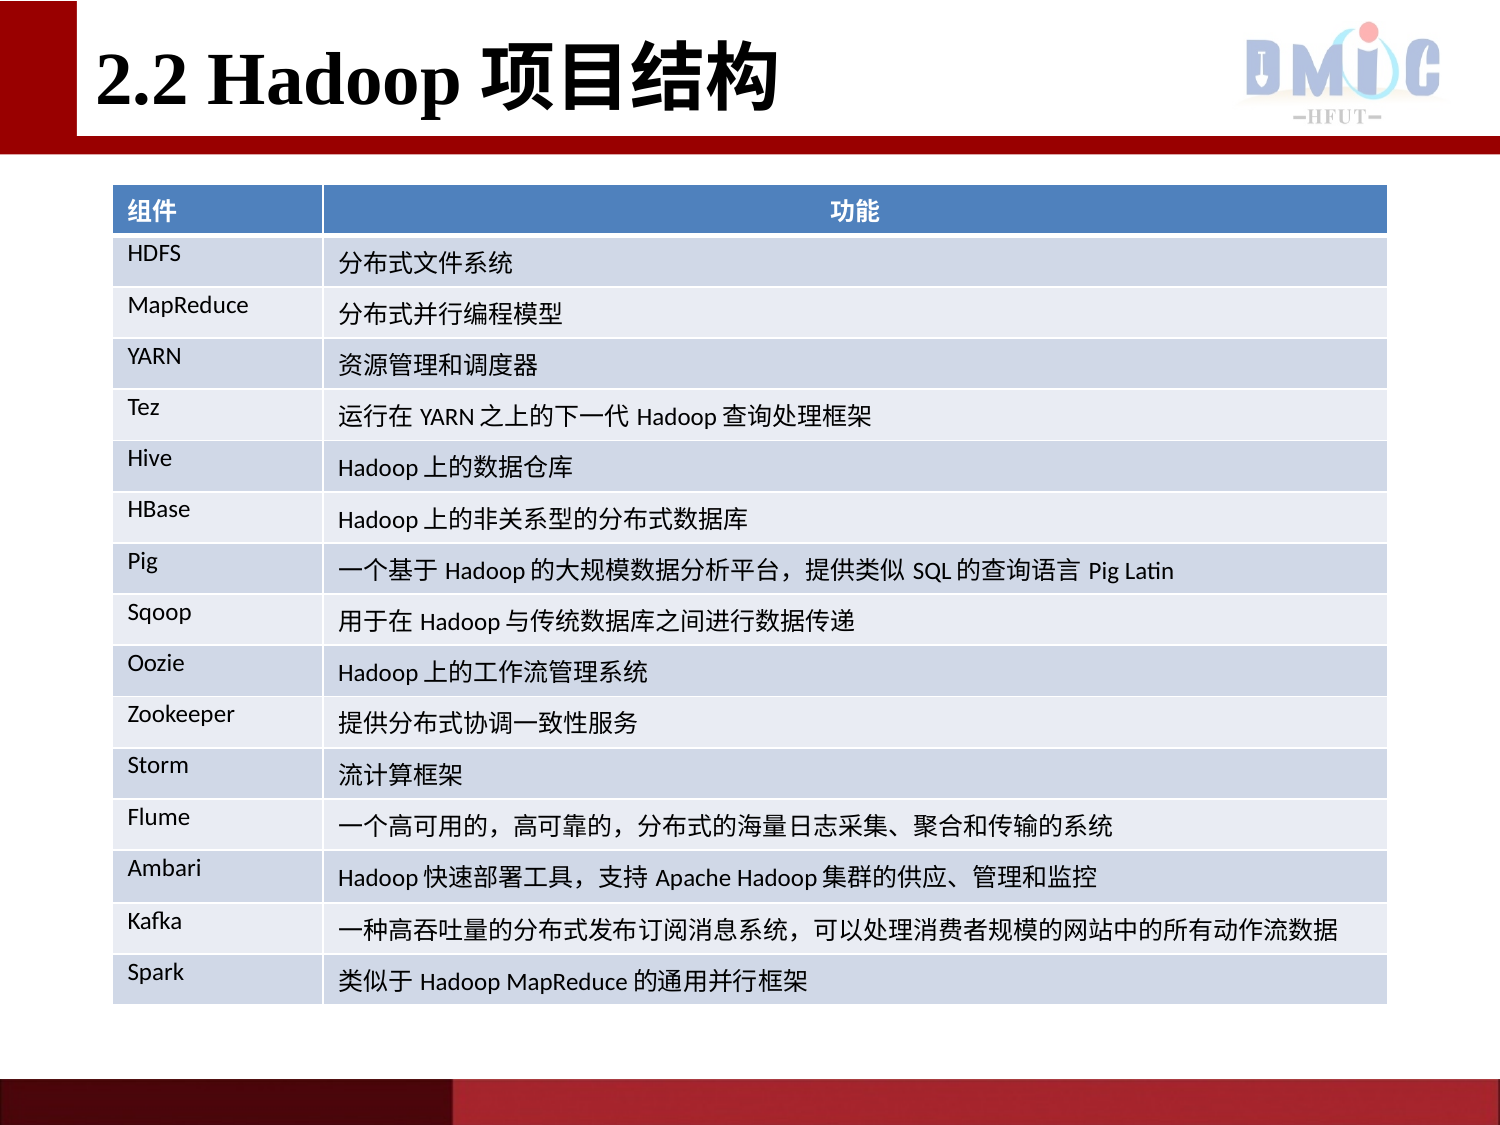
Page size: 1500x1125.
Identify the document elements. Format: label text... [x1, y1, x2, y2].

table_cell 一个基于Hadoop的大规模数据分析平台，提供类似SQL的查询语言Pig Latin [324, 544, 1387, 593]
table_cell HDFS [113, 238, 322, 286]
table_cell 类似于Hadoop MapReduce的通用并行框架 [324, 955, 1387, 1004]
table_cell Sqoop [113, 595, 322, 644]
table_cell Hadoop上的数据仓库 [324, 441, 1387, 491]
table_cell Tez [113, 390, 322, 440]
title 2.2 Hadoop项目结构 [80, 0, 1394, 151]
table_header 功能 [324, 185, 1387, 233]
table_cell MapReduce [113, 288, 322, 337]
table_cell Ambari [113, 851, 322, 902]
table_cell Flume [113, 800, 322, 849]
table_cell Storm [113, 749, 322, 798]
table_cell Hadoop快速部署工具，支持Apache Hadoop集群的供应、管理和监控 [324, 851, 1387, 902]
table_cell 分布式并行编程模型 [324, 288, 1387, 337]
table_cell HBase [113, 493, 322, 542]
table_cell 资源管理和调度器 [324, 339, 1387, 388]
table_cell 分布式文件系统 [324, 238, 1387, 286]
table_cell 一个高可用的，高可靠的，分布式的海量日志采集、聚合和传输的系统 [324, 800, 1387, 849]
table_cell Oozie [113, 646, 322, 696]
table_cell Spark [113, 955, 322, 1004]
table_cell Kafka [113, 904, 322, 953]
table_cell 提供分布式协调一致性服务 [324, 697, 1387, 747]
table_cell YARN [113, 339, 322, 388]
table_cell 运行在YARN之上的下一代Hadoop查询处理框架 [324, 390, 1387, 440]
table_cell 流计算框架 [324, 749, 1387, 798]
table_cell 用于在Hadoop与传统数据库之间进行数据传递 [324, 595, 1387, 644]
table_header 组件 [113, 185, 322, 233]
picture [0, 1079, 1500, 1125]
table_cell 一种高吞吐量的分布式发布订阅消息系统，可以处理消费者规模的网站中的所有动作流数据 [324, 904, 1387, 953]
table_cell Pig [113, 544, 322, 593]
table_cell Hadoop上的工作流管理系统 [324, 646, 1387, 696]
table_cell Hadoop上的非关系型的分布式数据库 [324, 493, 1387, 542]
table_cell Zookeeper [113, 697, 322, 747]
table_cell Hive [113, 441, 322, 491]
